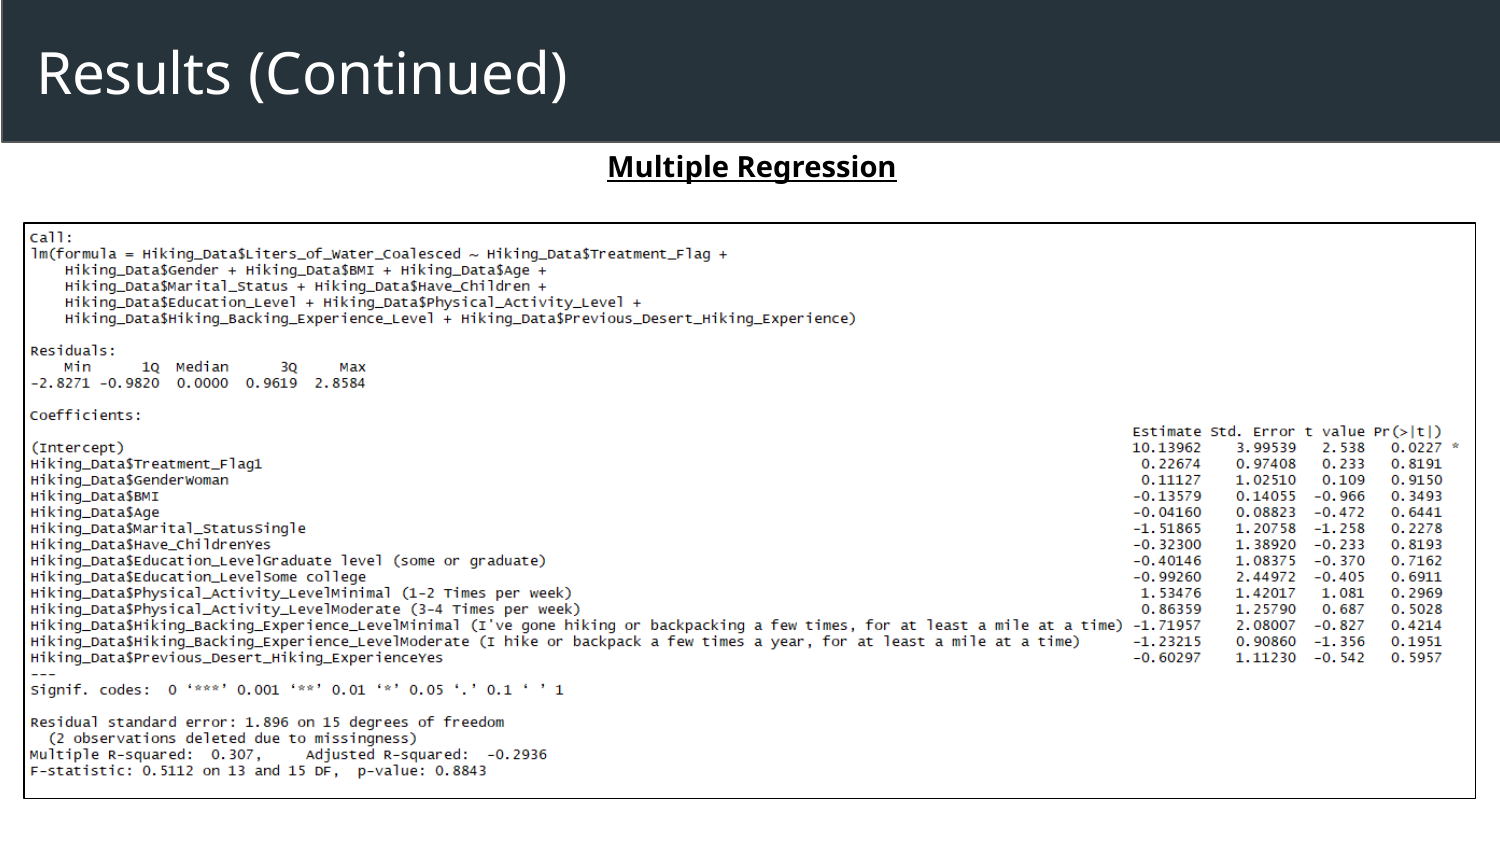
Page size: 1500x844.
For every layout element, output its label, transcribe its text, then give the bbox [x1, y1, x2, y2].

text_box Multiple Regression [295, 127, 1209, 217]
picture [24, 223, 1476, 799]
text_box [2, 0, 1500, 142]
title Results (Continued) [21, 21, 1419, 116]
